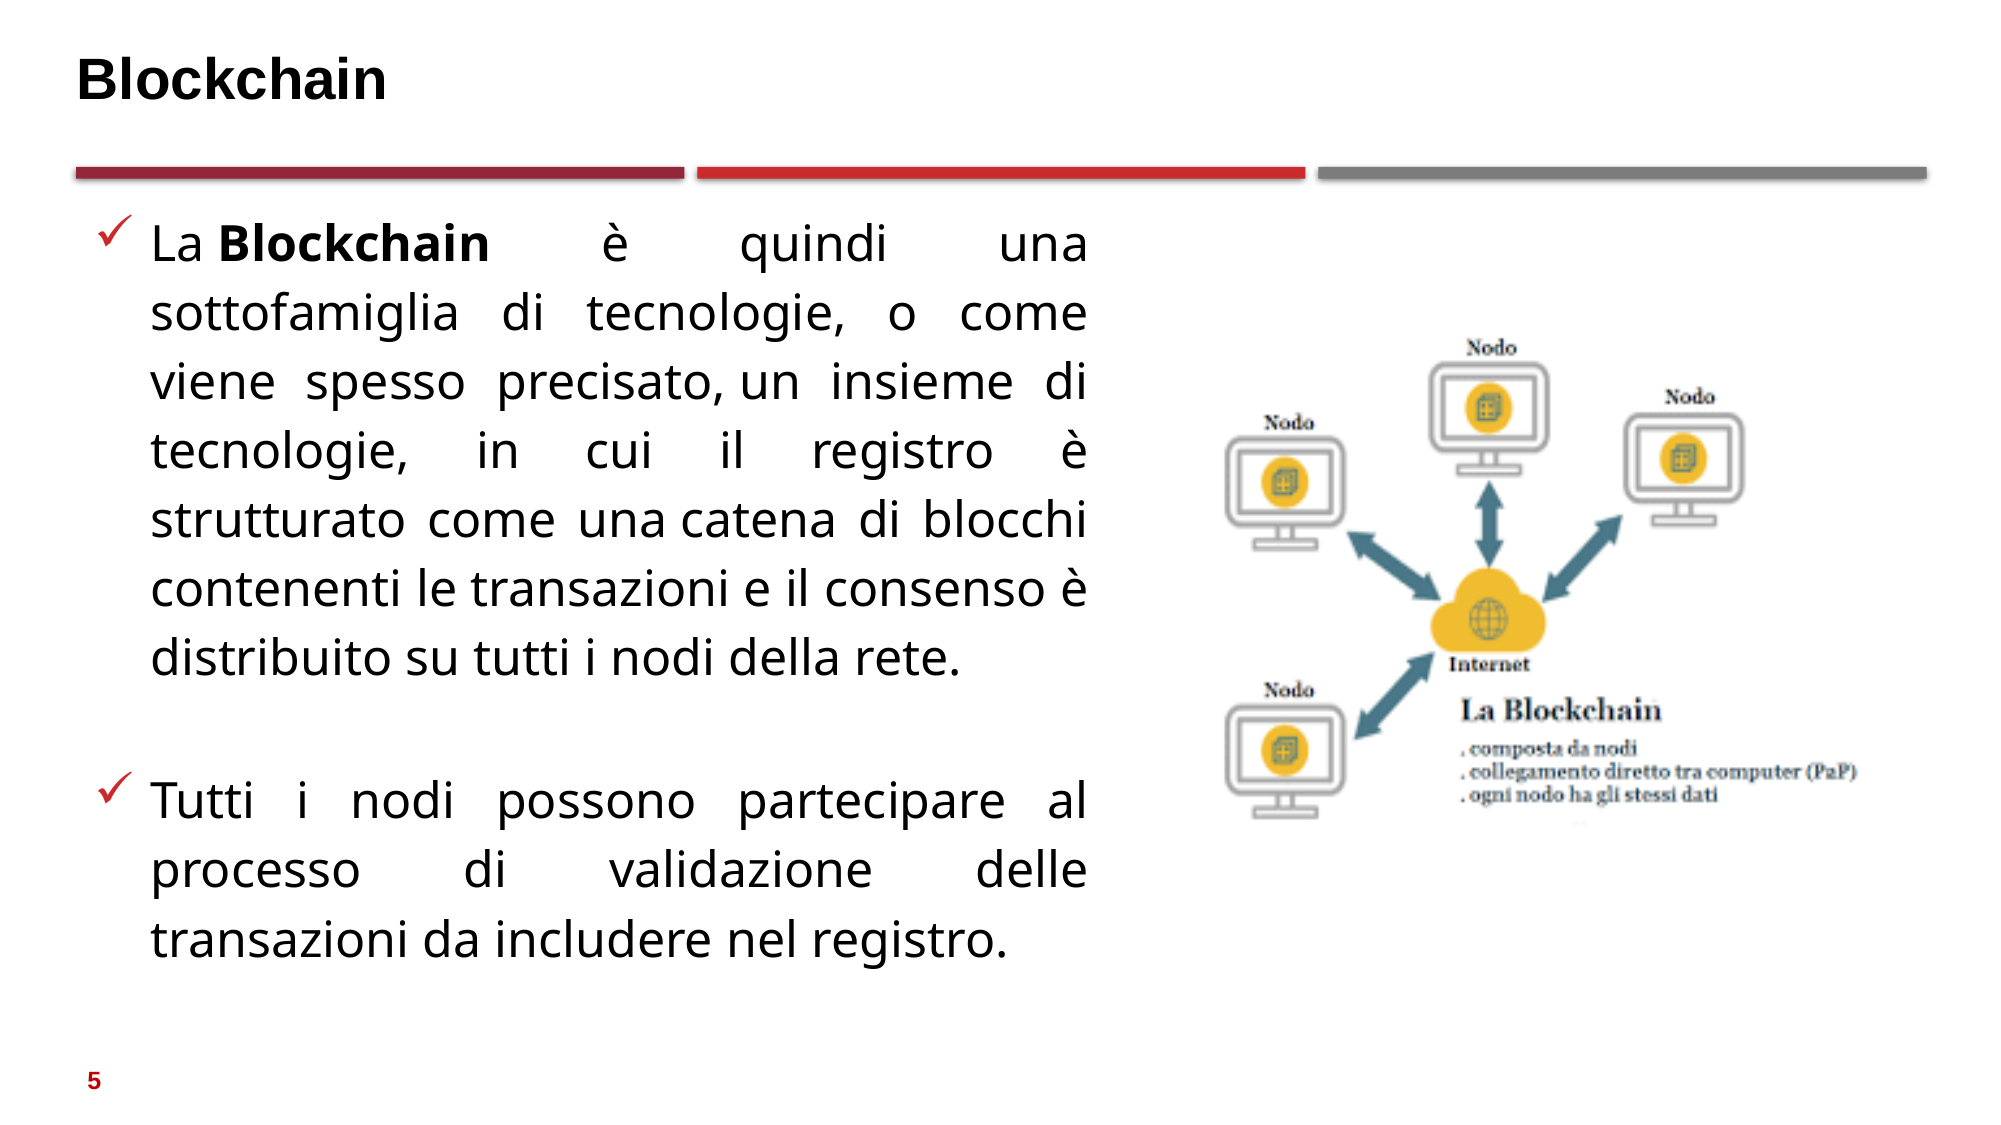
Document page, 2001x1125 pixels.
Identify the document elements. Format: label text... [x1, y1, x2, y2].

title Blockchain [76, 47, 1926, 174]
slide_number 5 [53, 1049, 136, 1110]
list La Blockchain è quindi una sottofamiglia di tecnologie, o come viene spesso precisato, un insieme di tecnologie, in cui il registro è strutturato come una catena di blocchi contenenti le transazioni e il consenso è distribuito su tutti i nodi della rete. Tutti i nodi possono partecipare al processo di validazione delle transazioni da includere nel registro. [94, 202, 1090, 923]
picture [1149, 327, 1880, 841]
